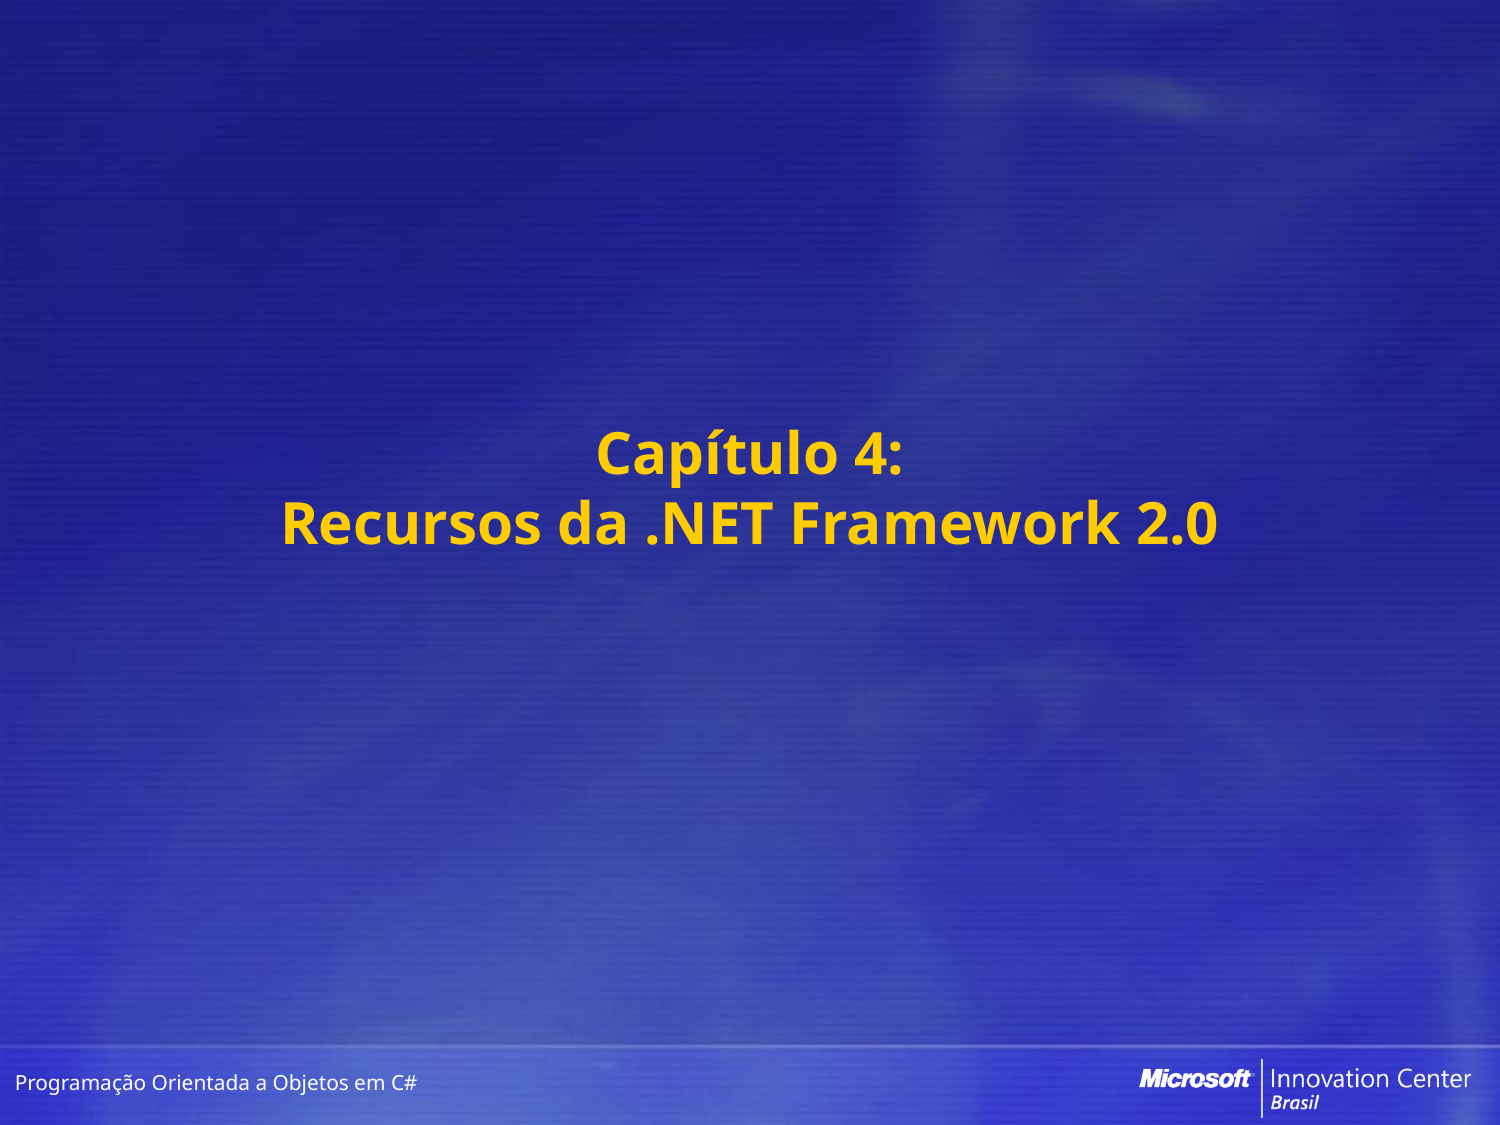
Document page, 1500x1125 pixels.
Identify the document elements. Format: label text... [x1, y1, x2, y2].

picture [0, 0, 1500, 1125]
title Capítulo 4: Recursos da .NET Framework 2.0 [112, 255, 1388, 788]
